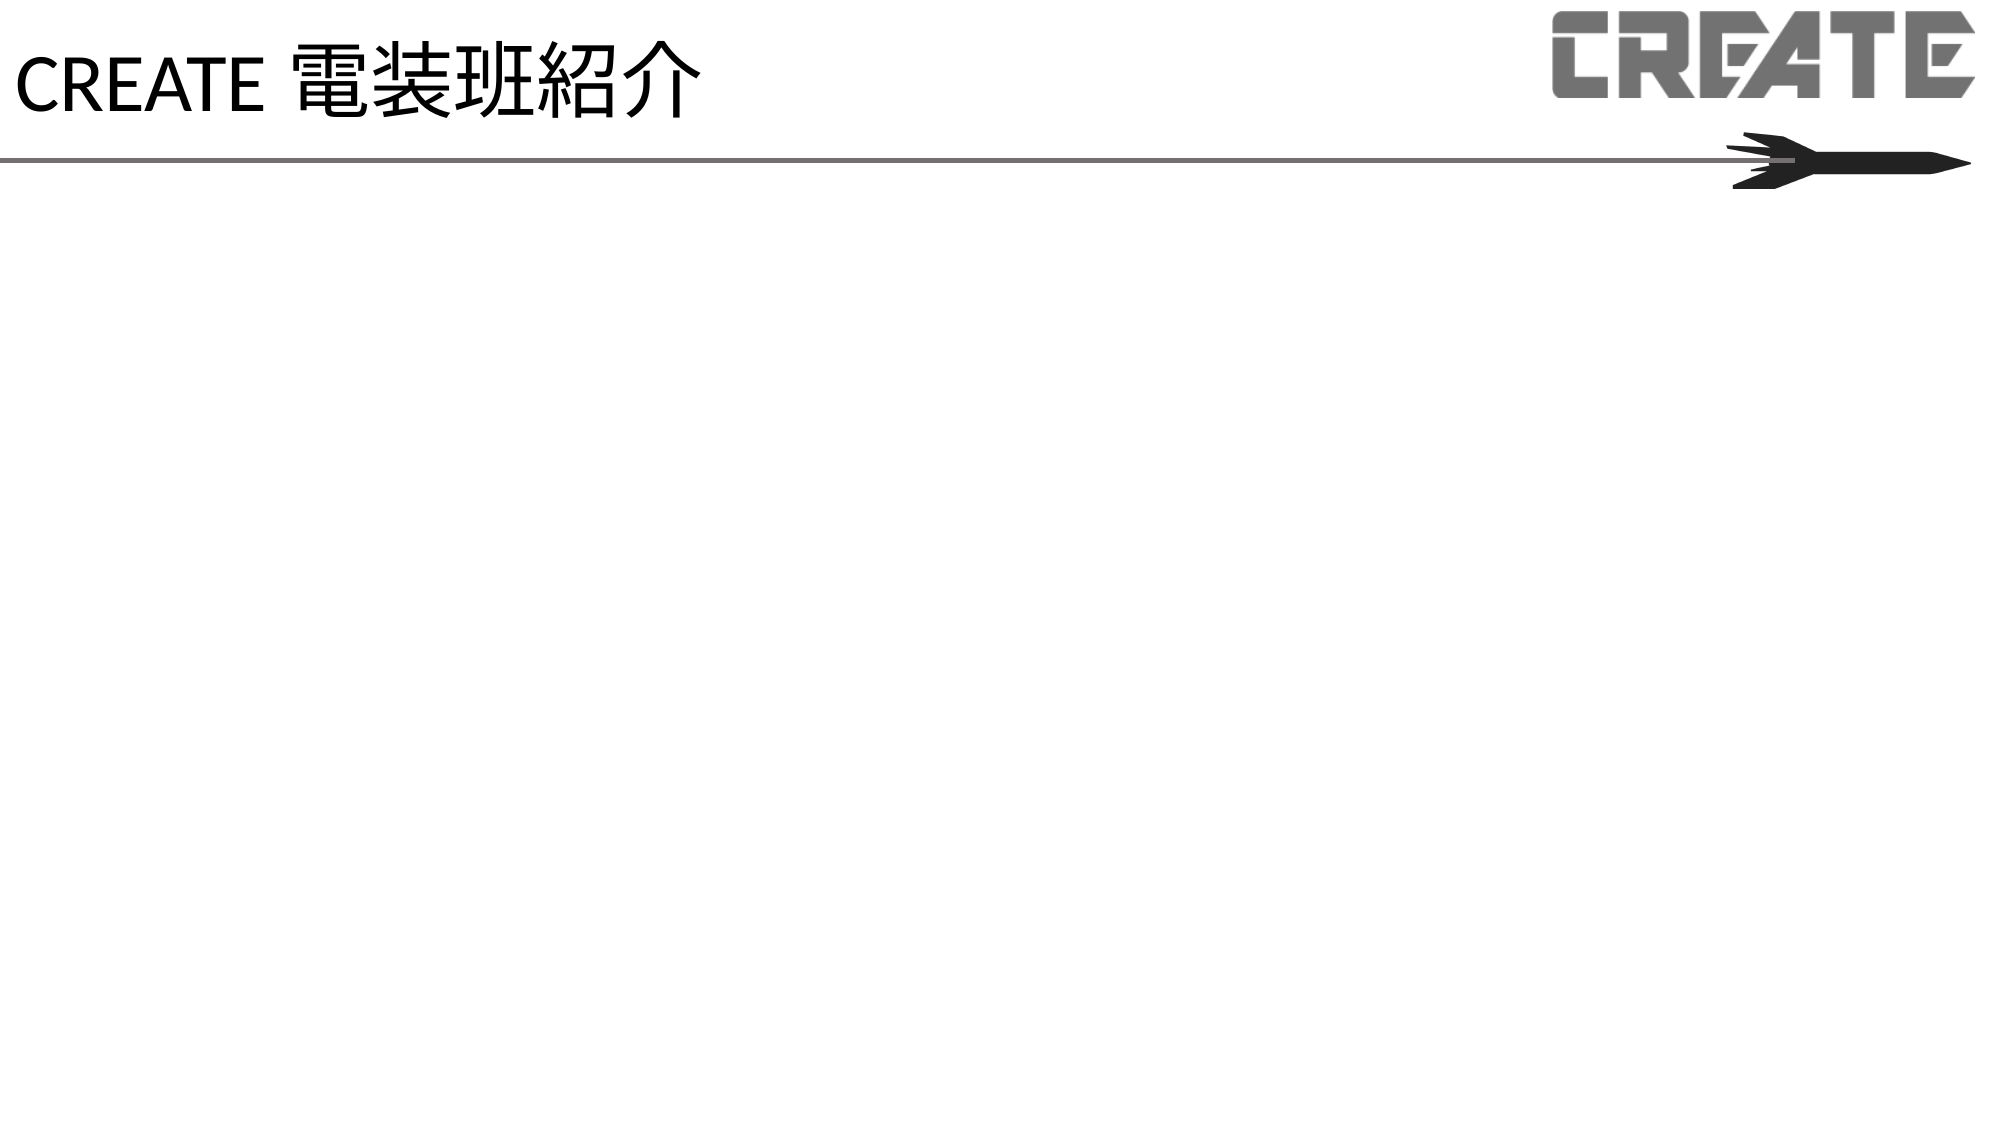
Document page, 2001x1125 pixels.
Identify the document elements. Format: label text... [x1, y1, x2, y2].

picture [1552, 11, 1975, 98]
picture [1726, 133, 1971, 189]
title CREATE電装班紹介 [0, 0, 1521, 168]
